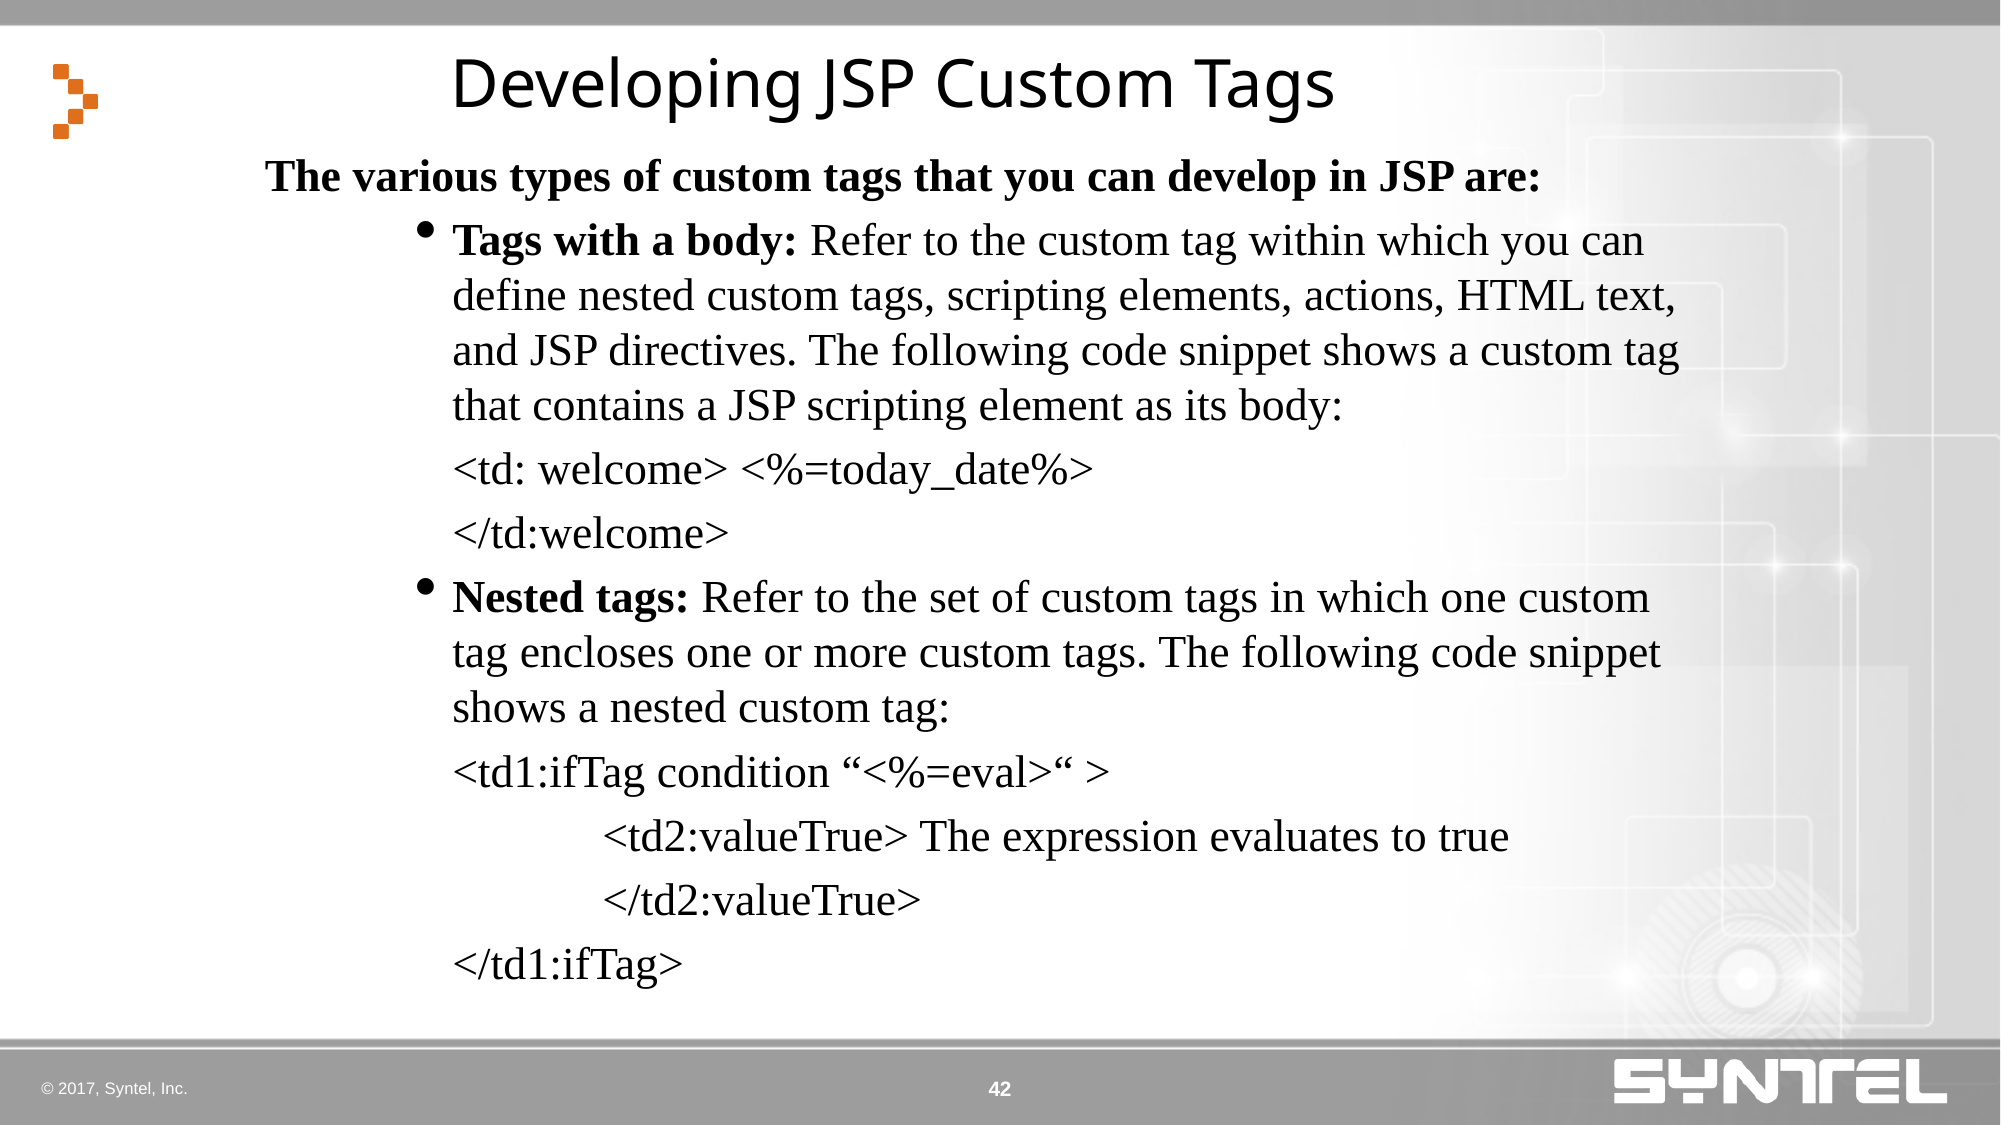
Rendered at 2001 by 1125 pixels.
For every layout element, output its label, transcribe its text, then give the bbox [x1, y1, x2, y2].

picture [0, 0, 2001, 1125]
text_box [622, 405, 2000, 466]
title Developing JSP Custom Tags [435, 24, 1636, 138]
text_box The various types of custom tags that you can develop in JSP are: Tags with a body: Refer to the custom tag within which you can define nested custom tags, scripting elements, actions, HTML text, and JSP directives. The following code snippet shows a custom tag that contains a JSP scripting element as its body: <td: welcome> <%=today_date%> </td:welcome> Nested tags: Refer to the set of custom tags in which one custom tag encloses one or more custom tags. The following code snippet shows a nested custom tag: <td1:ifTag condition “<%=eval>“ > <td2:valueTrue> The expression evaluates to true </td2:valueTrue> </td1:ifTag> [249, 138, 1714, 987]
